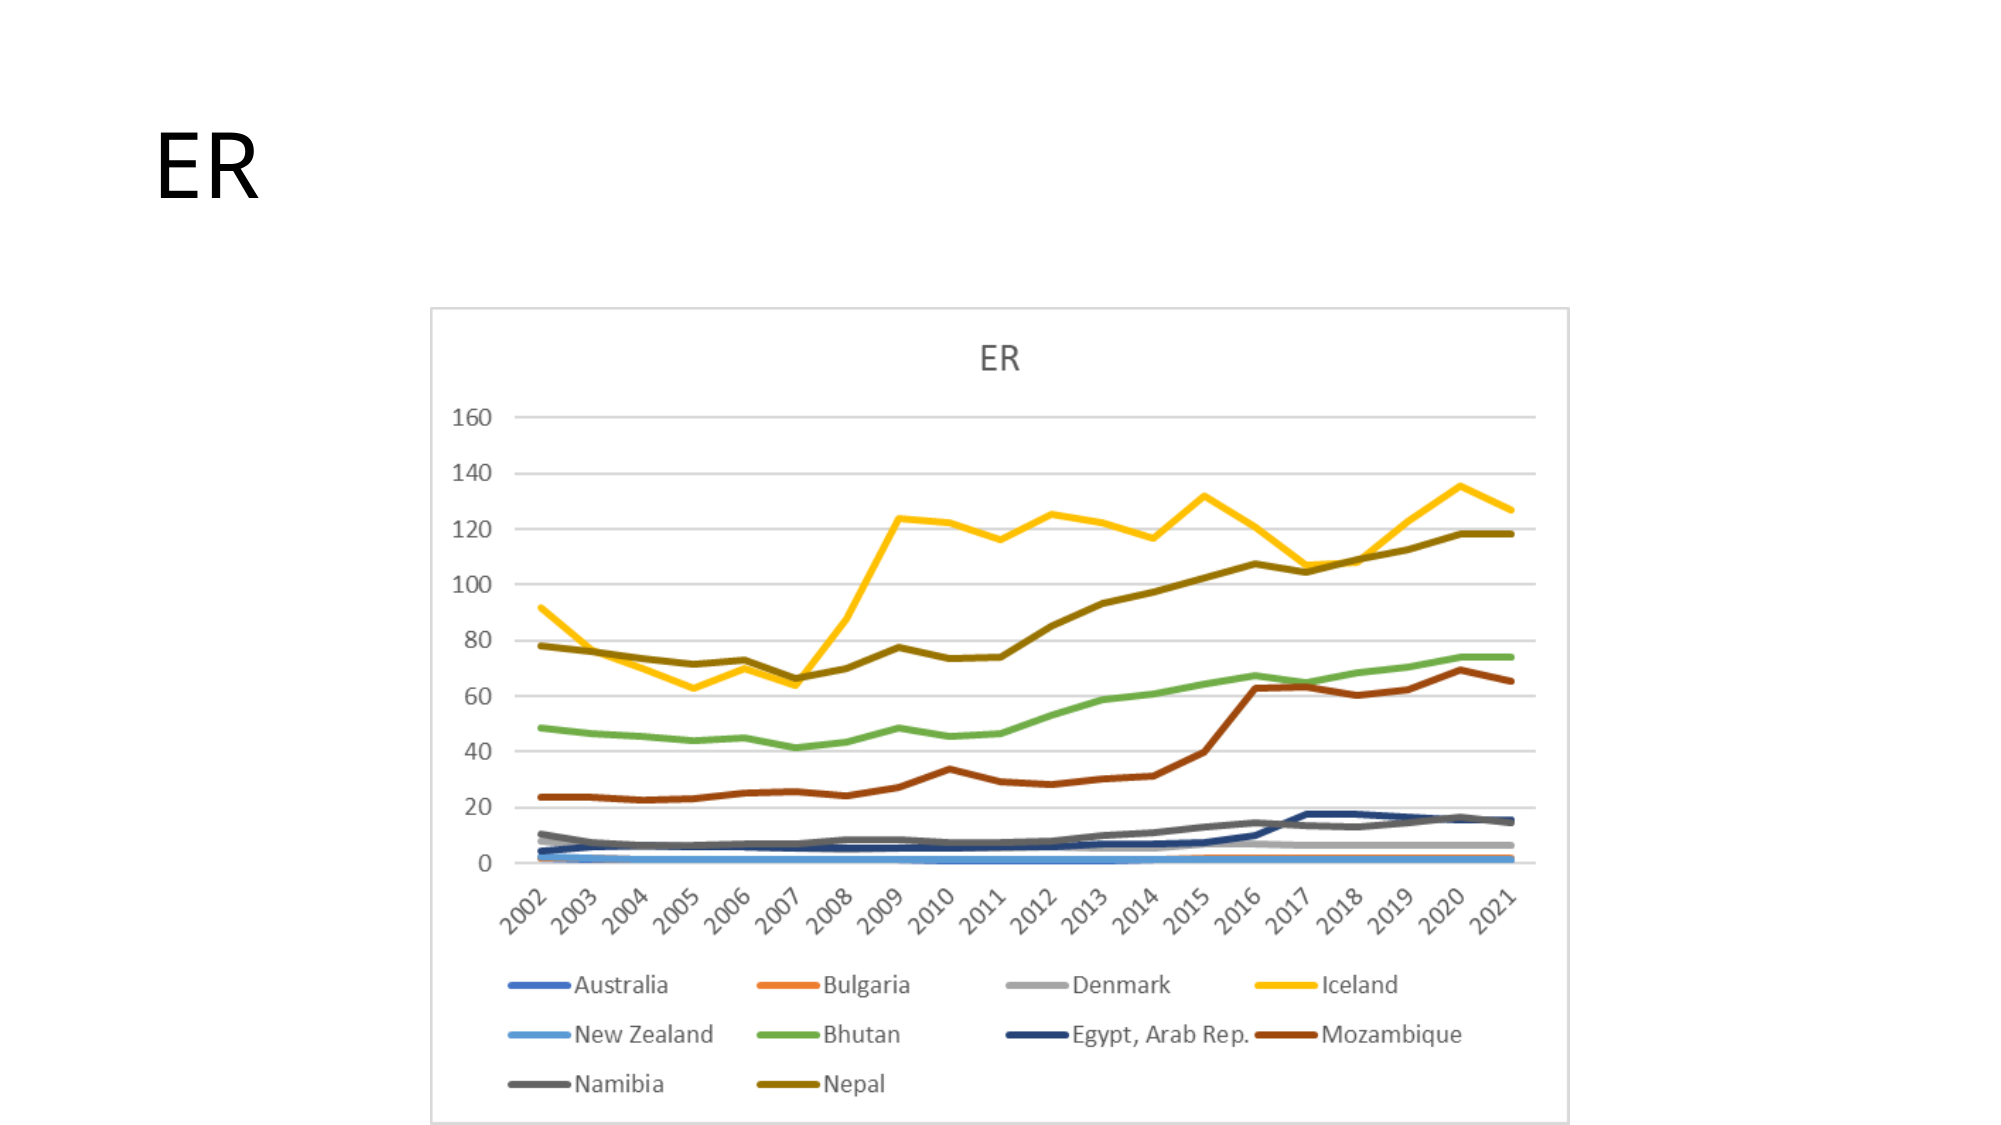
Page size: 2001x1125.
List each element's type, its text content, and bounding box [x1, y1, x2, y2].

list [429, 307, 1570, 1125]
title ER [137, 59, 1863, 278]
